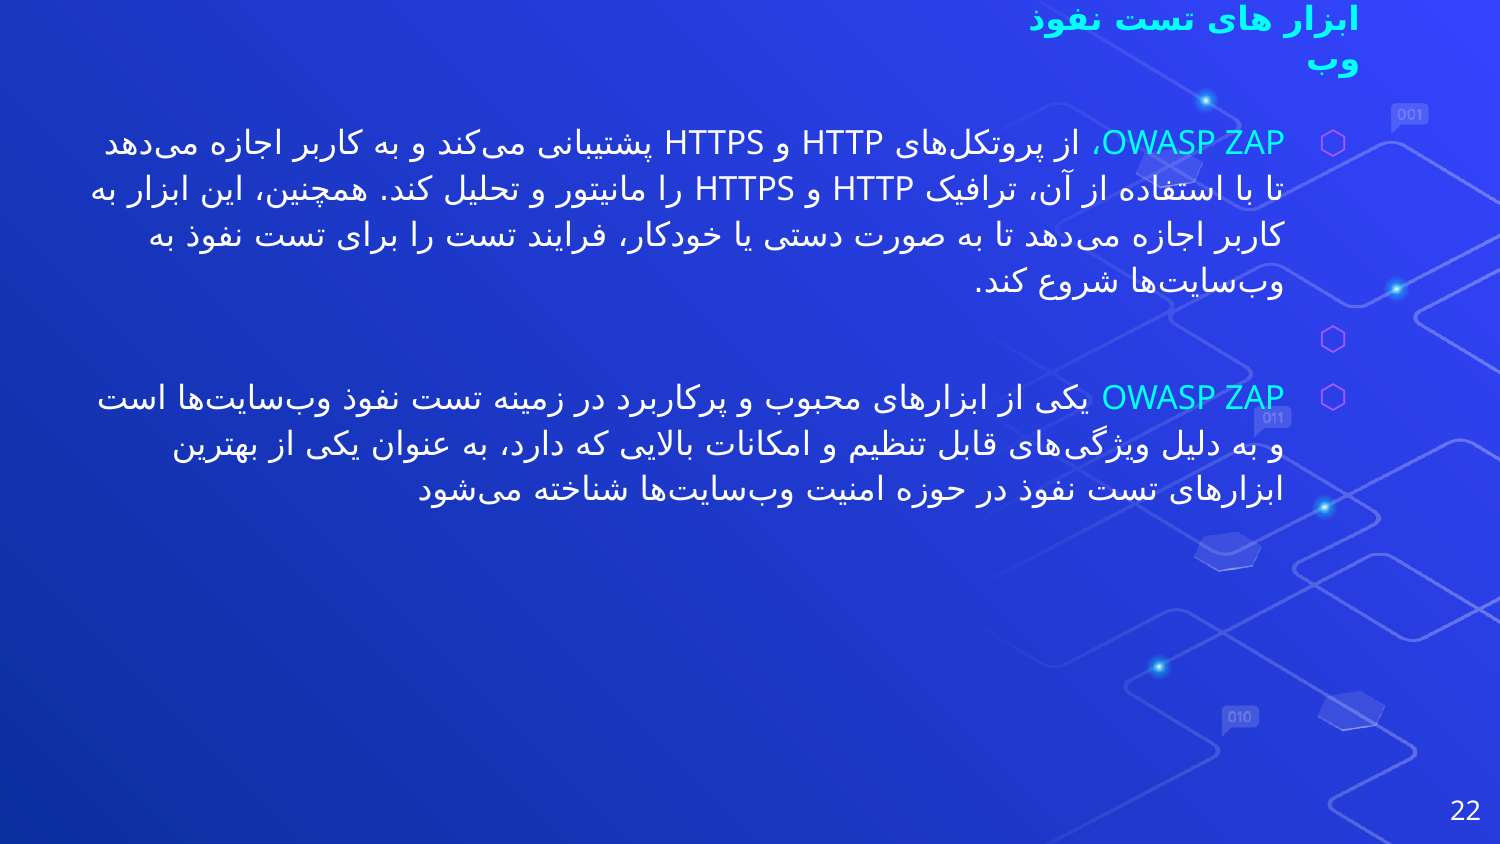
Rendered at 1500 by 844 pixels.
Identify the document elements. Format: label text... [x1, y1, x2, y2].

slide_number 22 [1391, 779, 1482, 844]
title ابزار های تست نفوذ وب [991, 15, 1361, 78]
picture [0, 0, 1500, 844]
list OWASP ZAP، از پروتکل‌های HTTP و HTTPS پشتیبانی می‌کند و به کاربر اجازه می‌دهد تا با استفاده از آن، ترافیک HTTP و HTTPS را مانیتور و تحلیل کند. همچنین، این ابزار به کاربر اجازه می‌دهد تا به صورت دستی یا خودکار، فرایند تست را برای تست نفوذ به وب‌سایت‌ها شروع کند. OWASP ZAP یکی از ابزارهای محبوب و پرکاربرد در زمینه تست نفوذ وب‌سایت‌ها است و به دلیل ویژگی‌های قابل تنظیم و امکانات بالایی که دارد، به عنوان یکی از بهترین ابزارهای تست نفوذ در حوزه امنیت وب‌سایت‌ها شناخته می‌شود [81, 115, 1361, 505]
